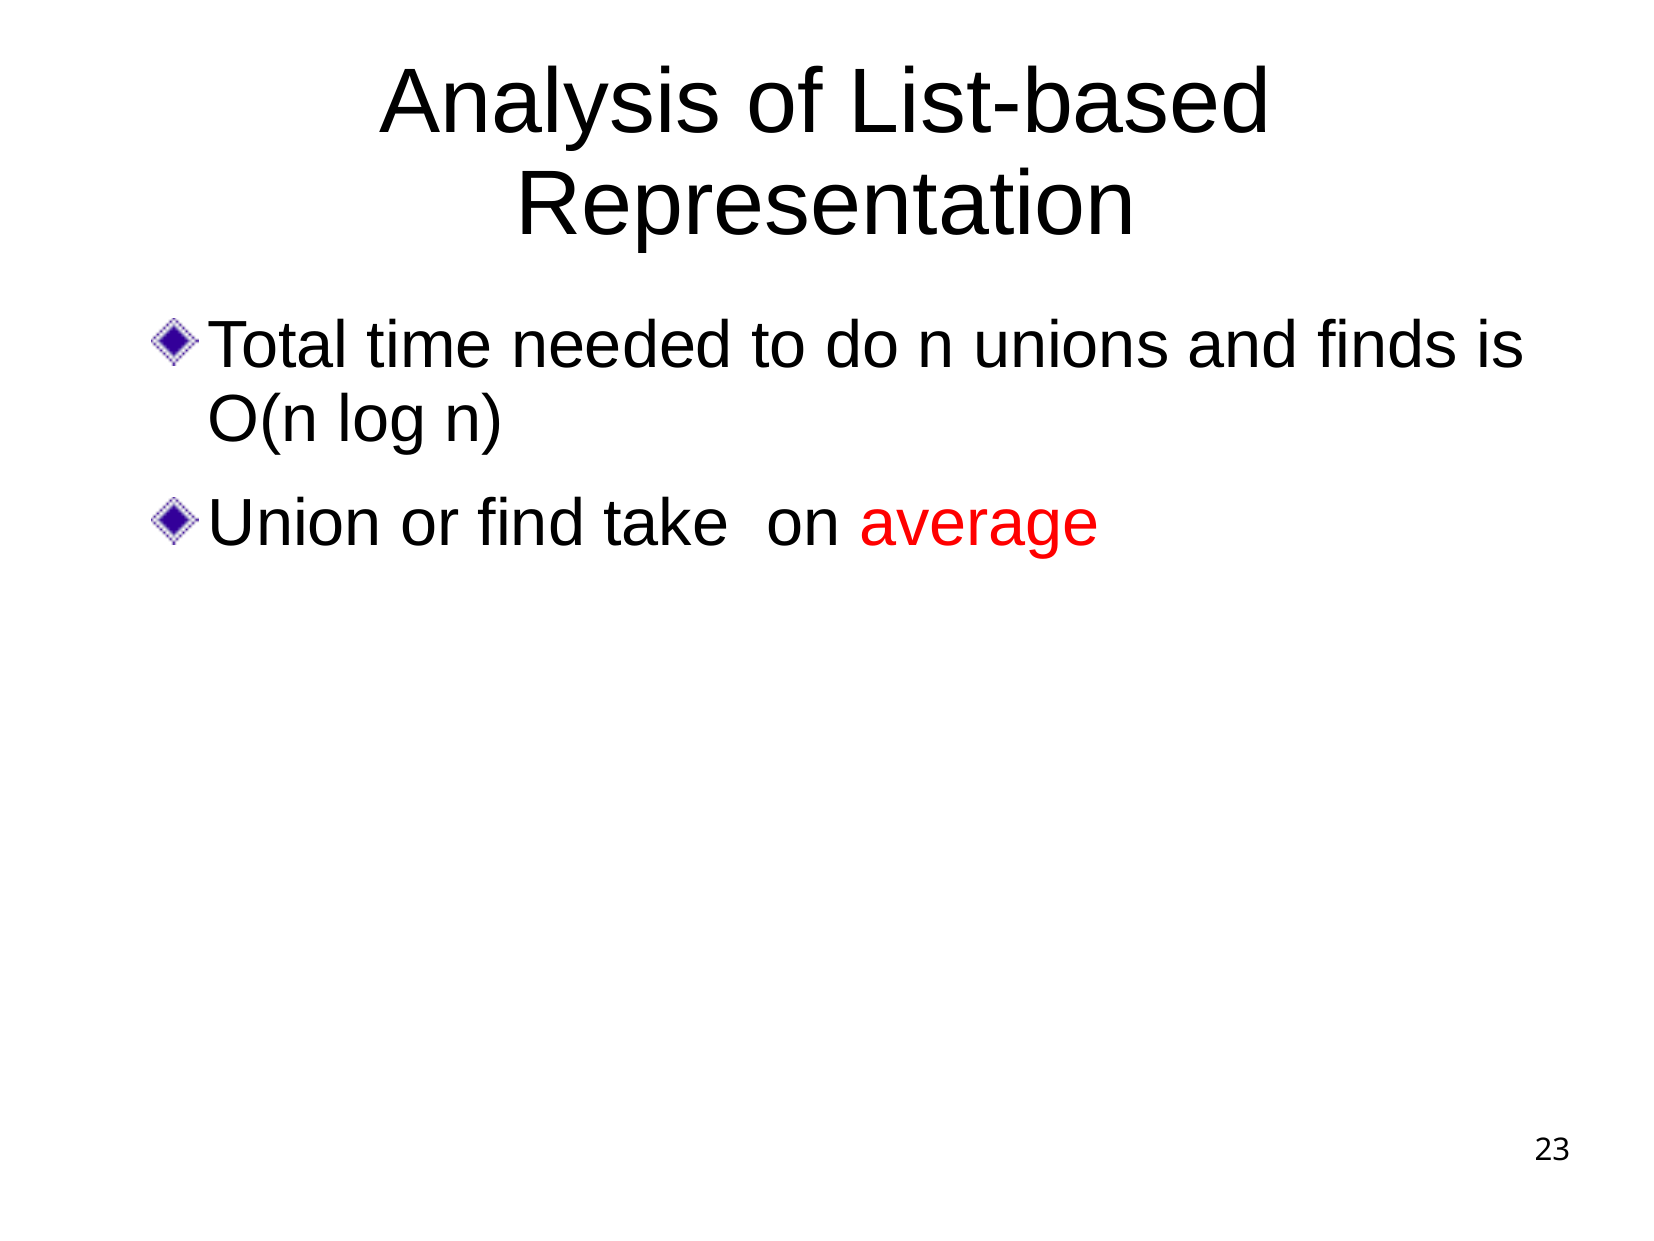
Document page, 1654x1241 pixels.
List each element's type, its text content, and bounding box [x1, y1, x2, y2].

slide_number 23 [1185, 1129, 1571, 1215]
title Analysis of List-based Representation [82, 49, 1571, 257]
picture [151, 318, 199, 366]
picture [151, 497, 199, 545]
